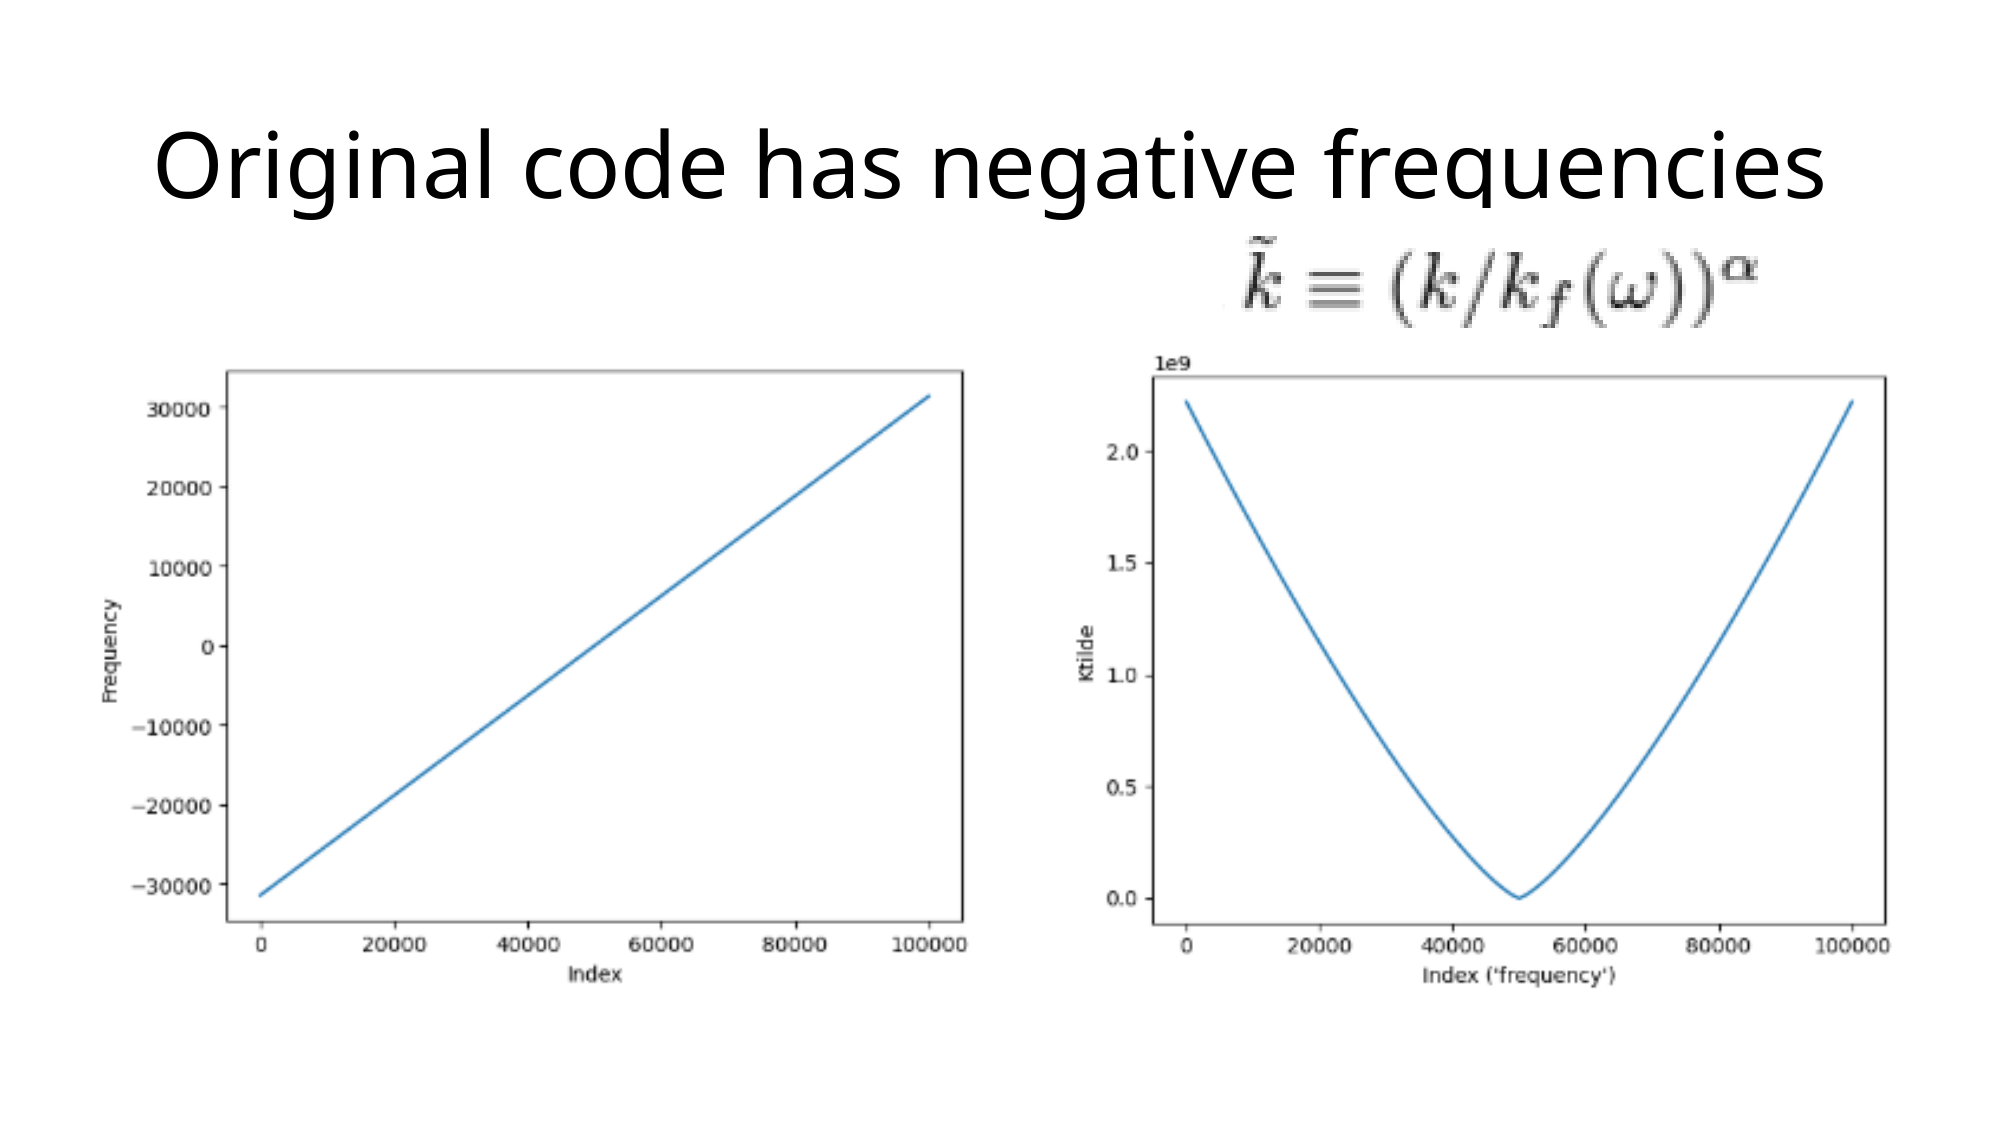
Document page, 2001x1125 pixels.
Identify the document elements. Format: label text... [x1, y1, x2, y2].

title Original code has negative frequencies [137, 59, 1863, 278]
picture [1222, 208, 1766, 328]
picture [84, 363, 1000, 1000]
picture [1070, 338, 1918, 1000]
